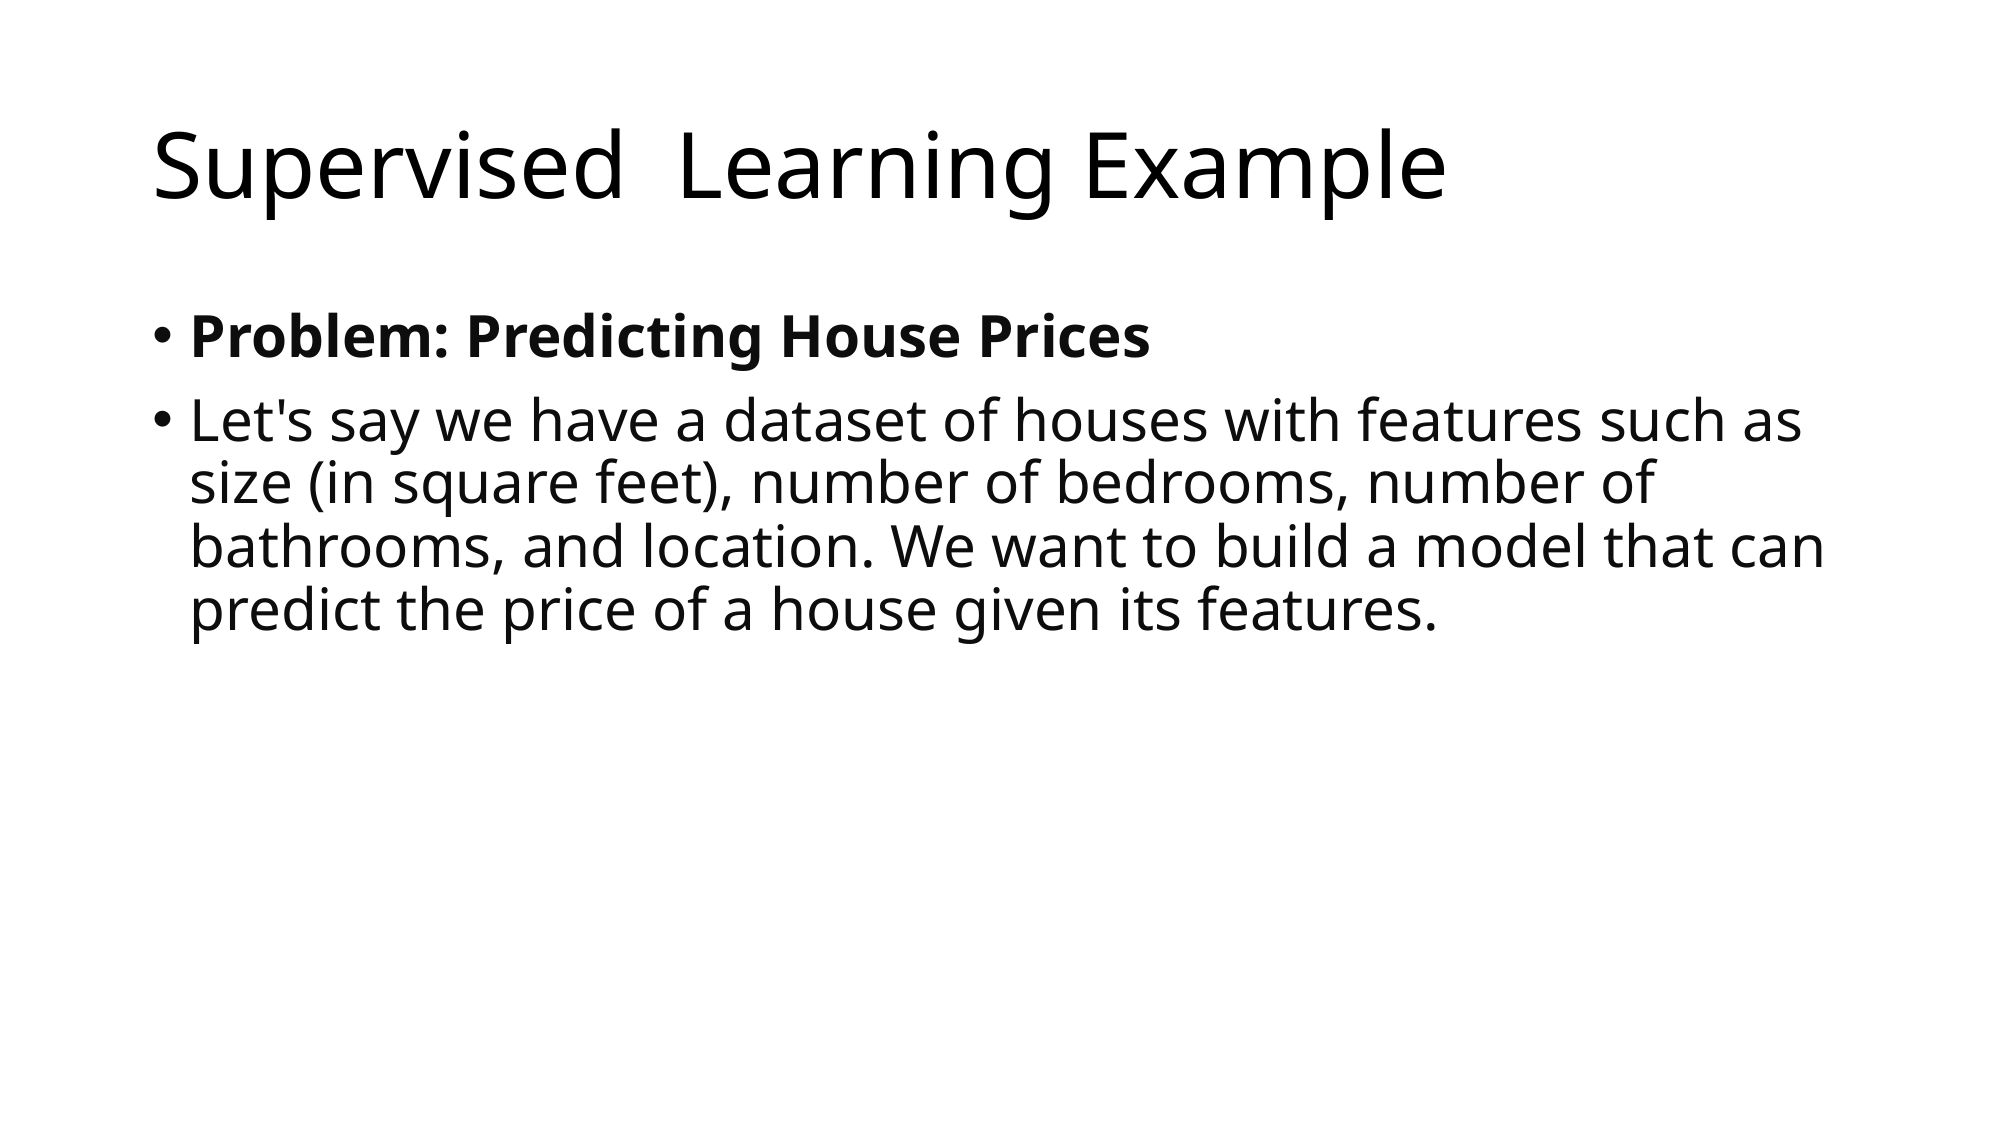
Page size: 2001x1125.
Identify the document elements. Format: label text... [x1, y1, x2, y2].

list Problem: Predicting House Prices Let's say we have a dataset of houses with features such as size (in square feet), number of bedrooms, number of bathrooms, and location. We want to build a model that can predict the price of a house given its features. [137, 299, 1863, 1014]
title Supervised Learning Example [137, 59, 1863, 278]
